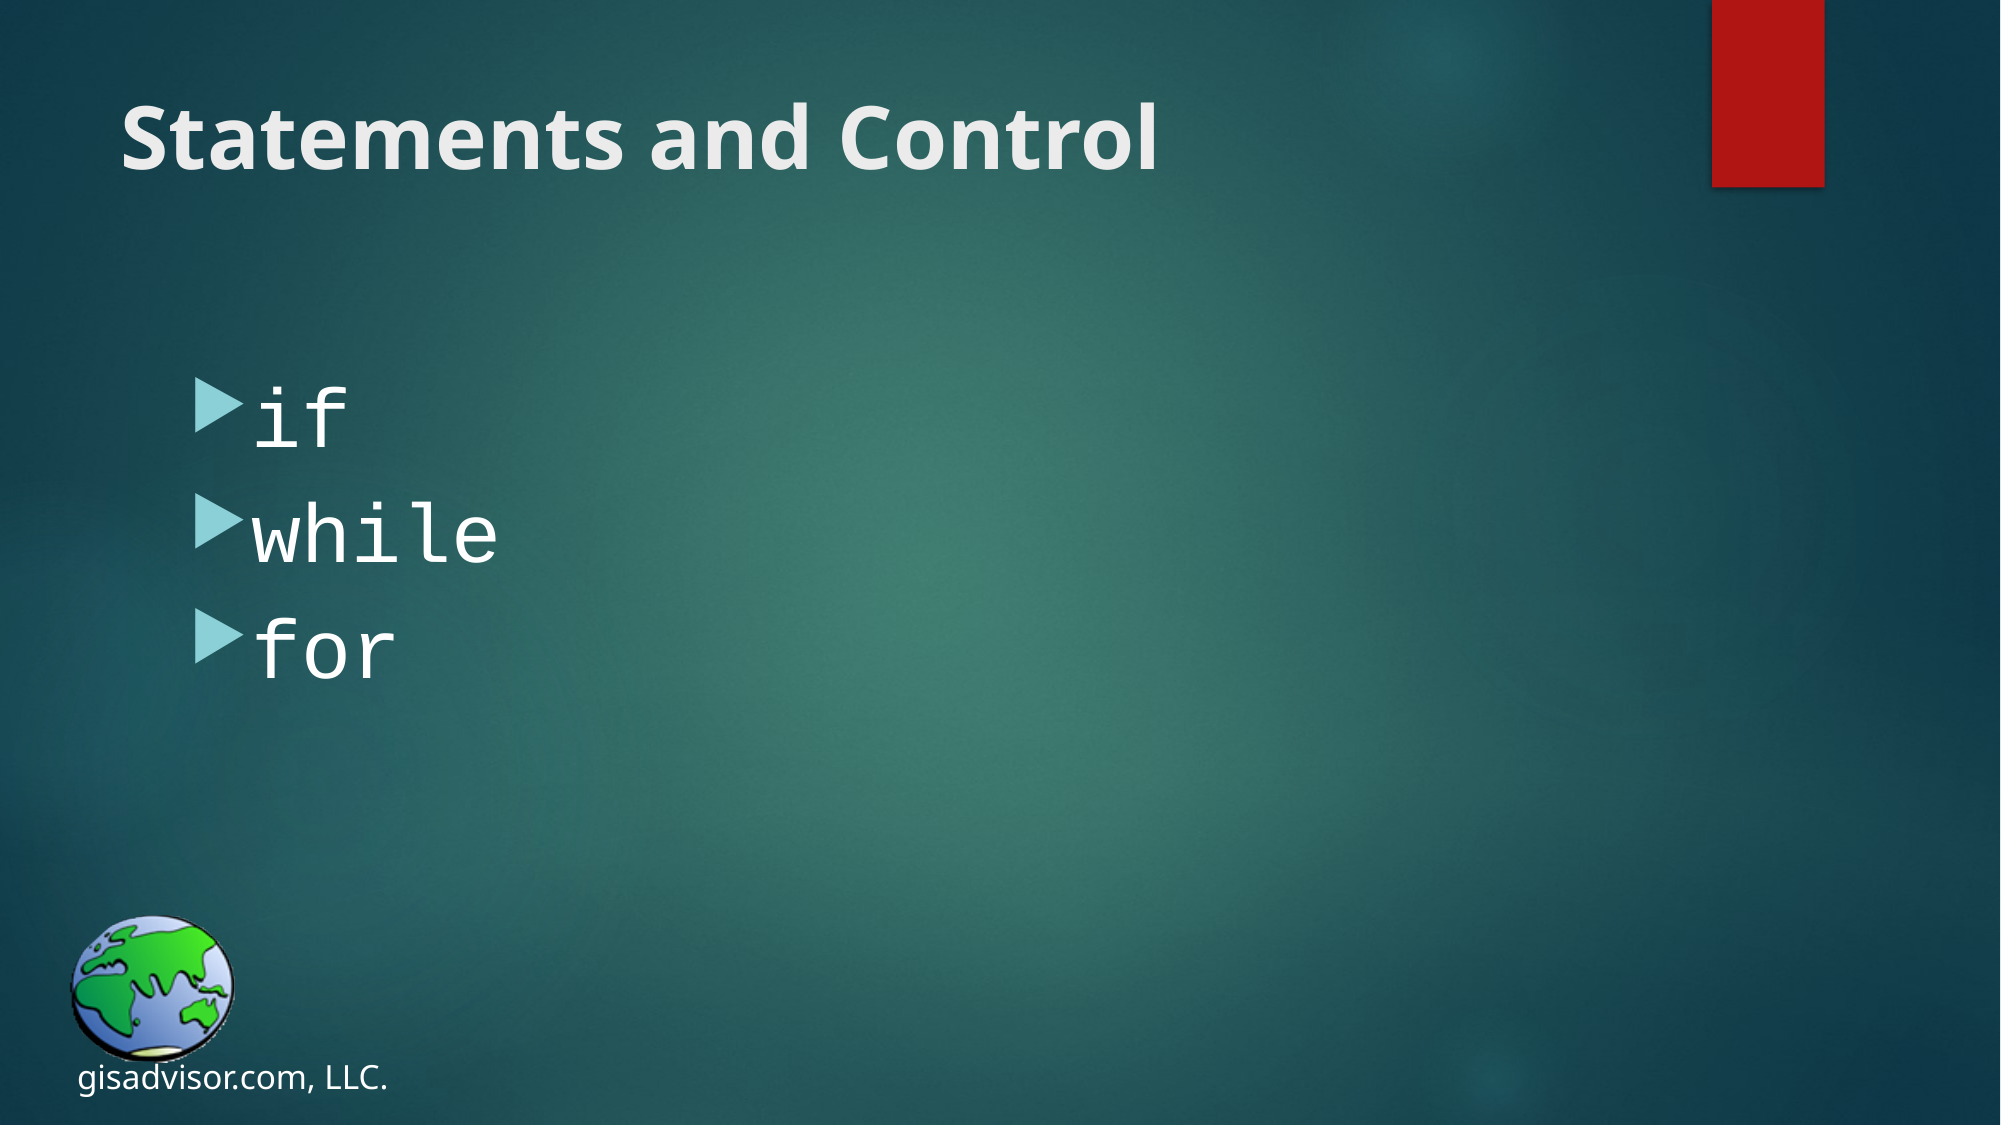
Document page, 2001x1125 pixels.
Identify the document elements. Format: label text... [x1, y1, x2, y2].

picture [0, 0, 2001, 1125]
list if while for [118, 356, 1587, 1045]
title Statements and Control [105, 74, 1649, 304]
